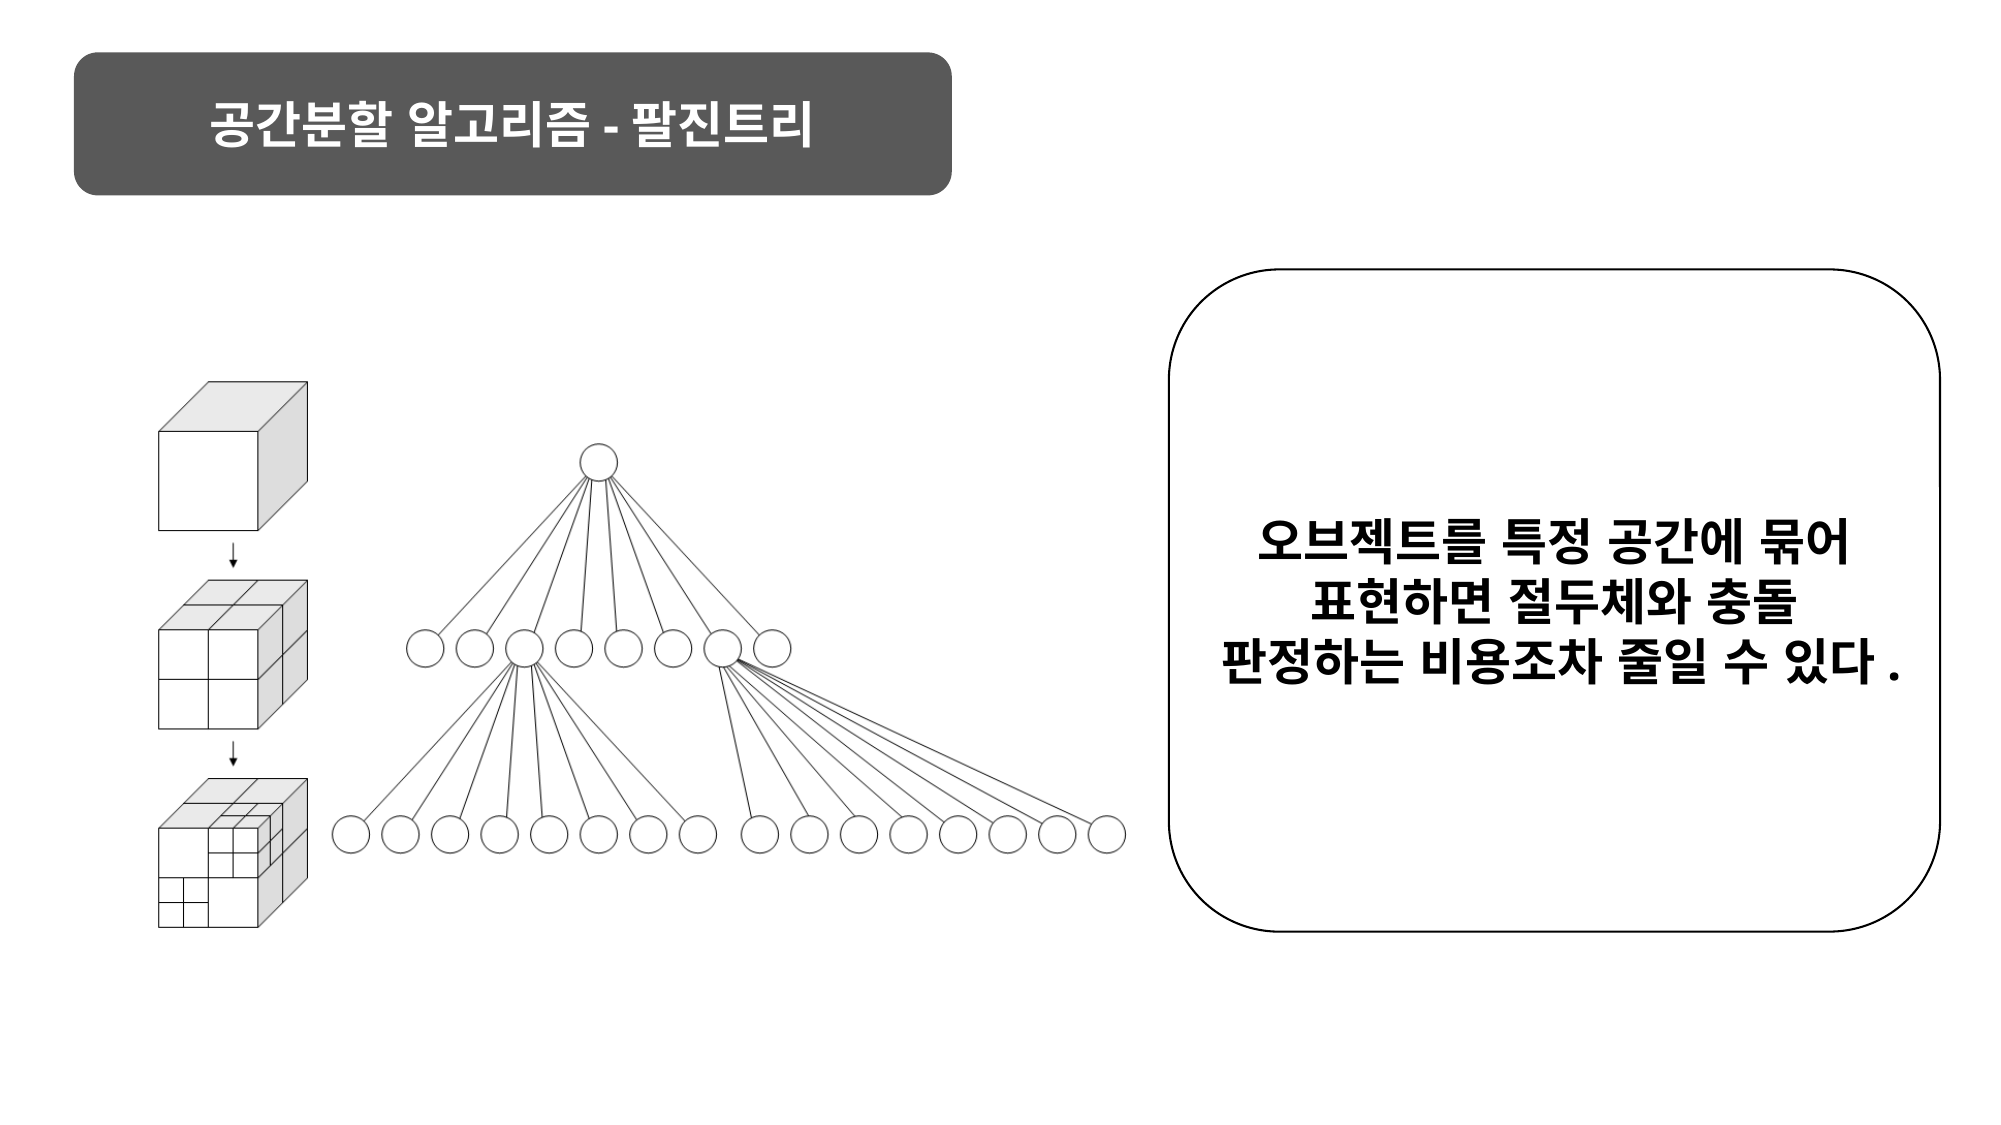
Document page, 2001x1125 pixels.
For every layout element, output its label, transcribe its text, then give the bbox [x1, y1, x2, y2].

picture [151, 372, 1129, 932]
text_box 공간분할 알고리즘-팔진트리 [72, 51, 953, 197]
text_box 오브젝트를 특정 공간에 묶어 표현하면 절두체와 충돌 판정하는 비용조차 줄일 수 있다. [1167, 268, 1942, 933]
